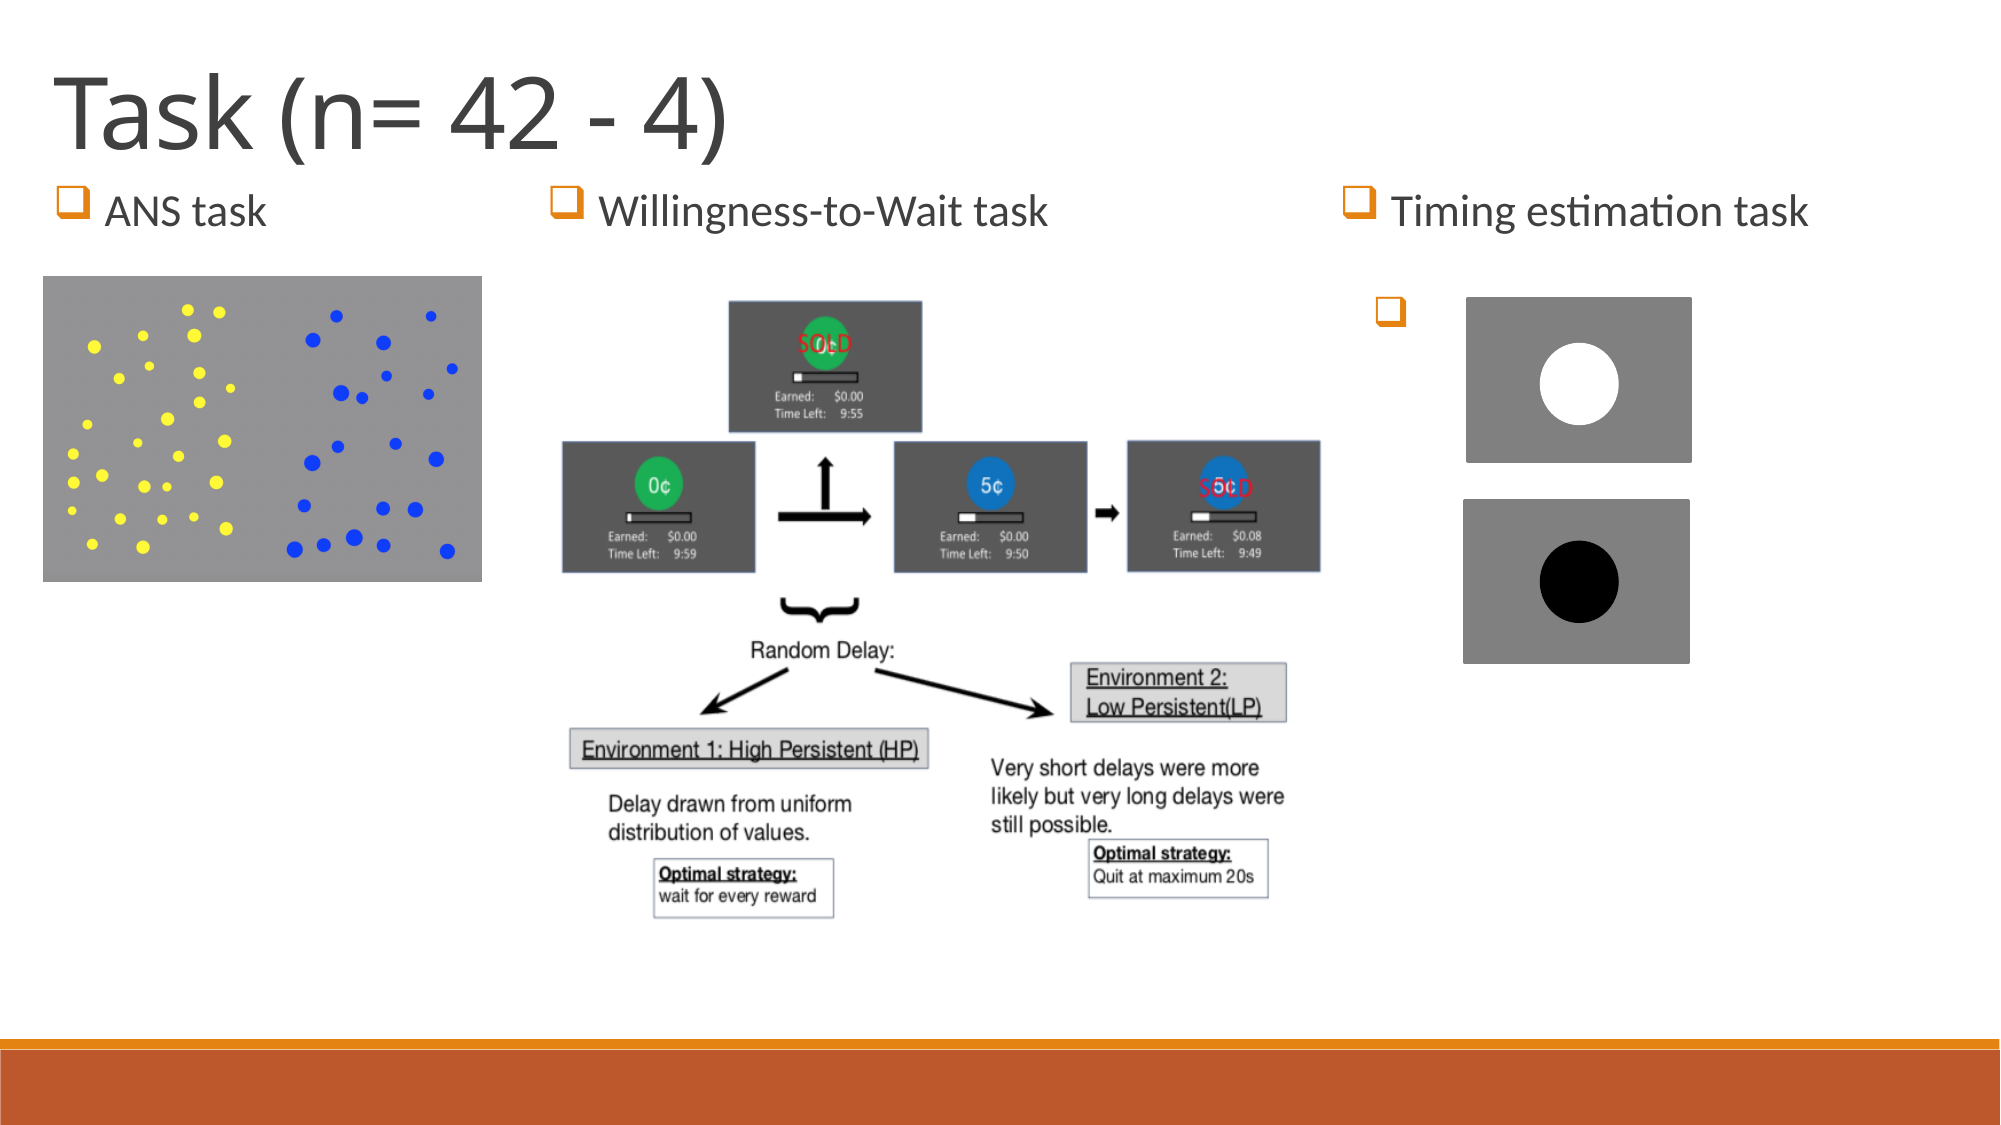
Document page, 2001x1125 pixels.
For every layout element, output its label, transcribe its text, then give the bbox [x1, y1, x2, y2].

picture [556, 275, 1326, 943]
text_box [1539, 342, 1619, 426]
text_box Timing estimation task [1324, 179, 1913, 1042]
text_box ANS task [38, 299, 532, 1042]
picture [42, 275, 482, 583]
text_box [1539, 540, 1619, 624]
text_box Willingness-to-Wait task [532, 179, 1324, 1042]
text_box [1466, 297, 1692, 463]
text_box Task (n= 42 - 4) [38, 60, 1689, 299]
text_box [1463, 499, 1690, 664]
